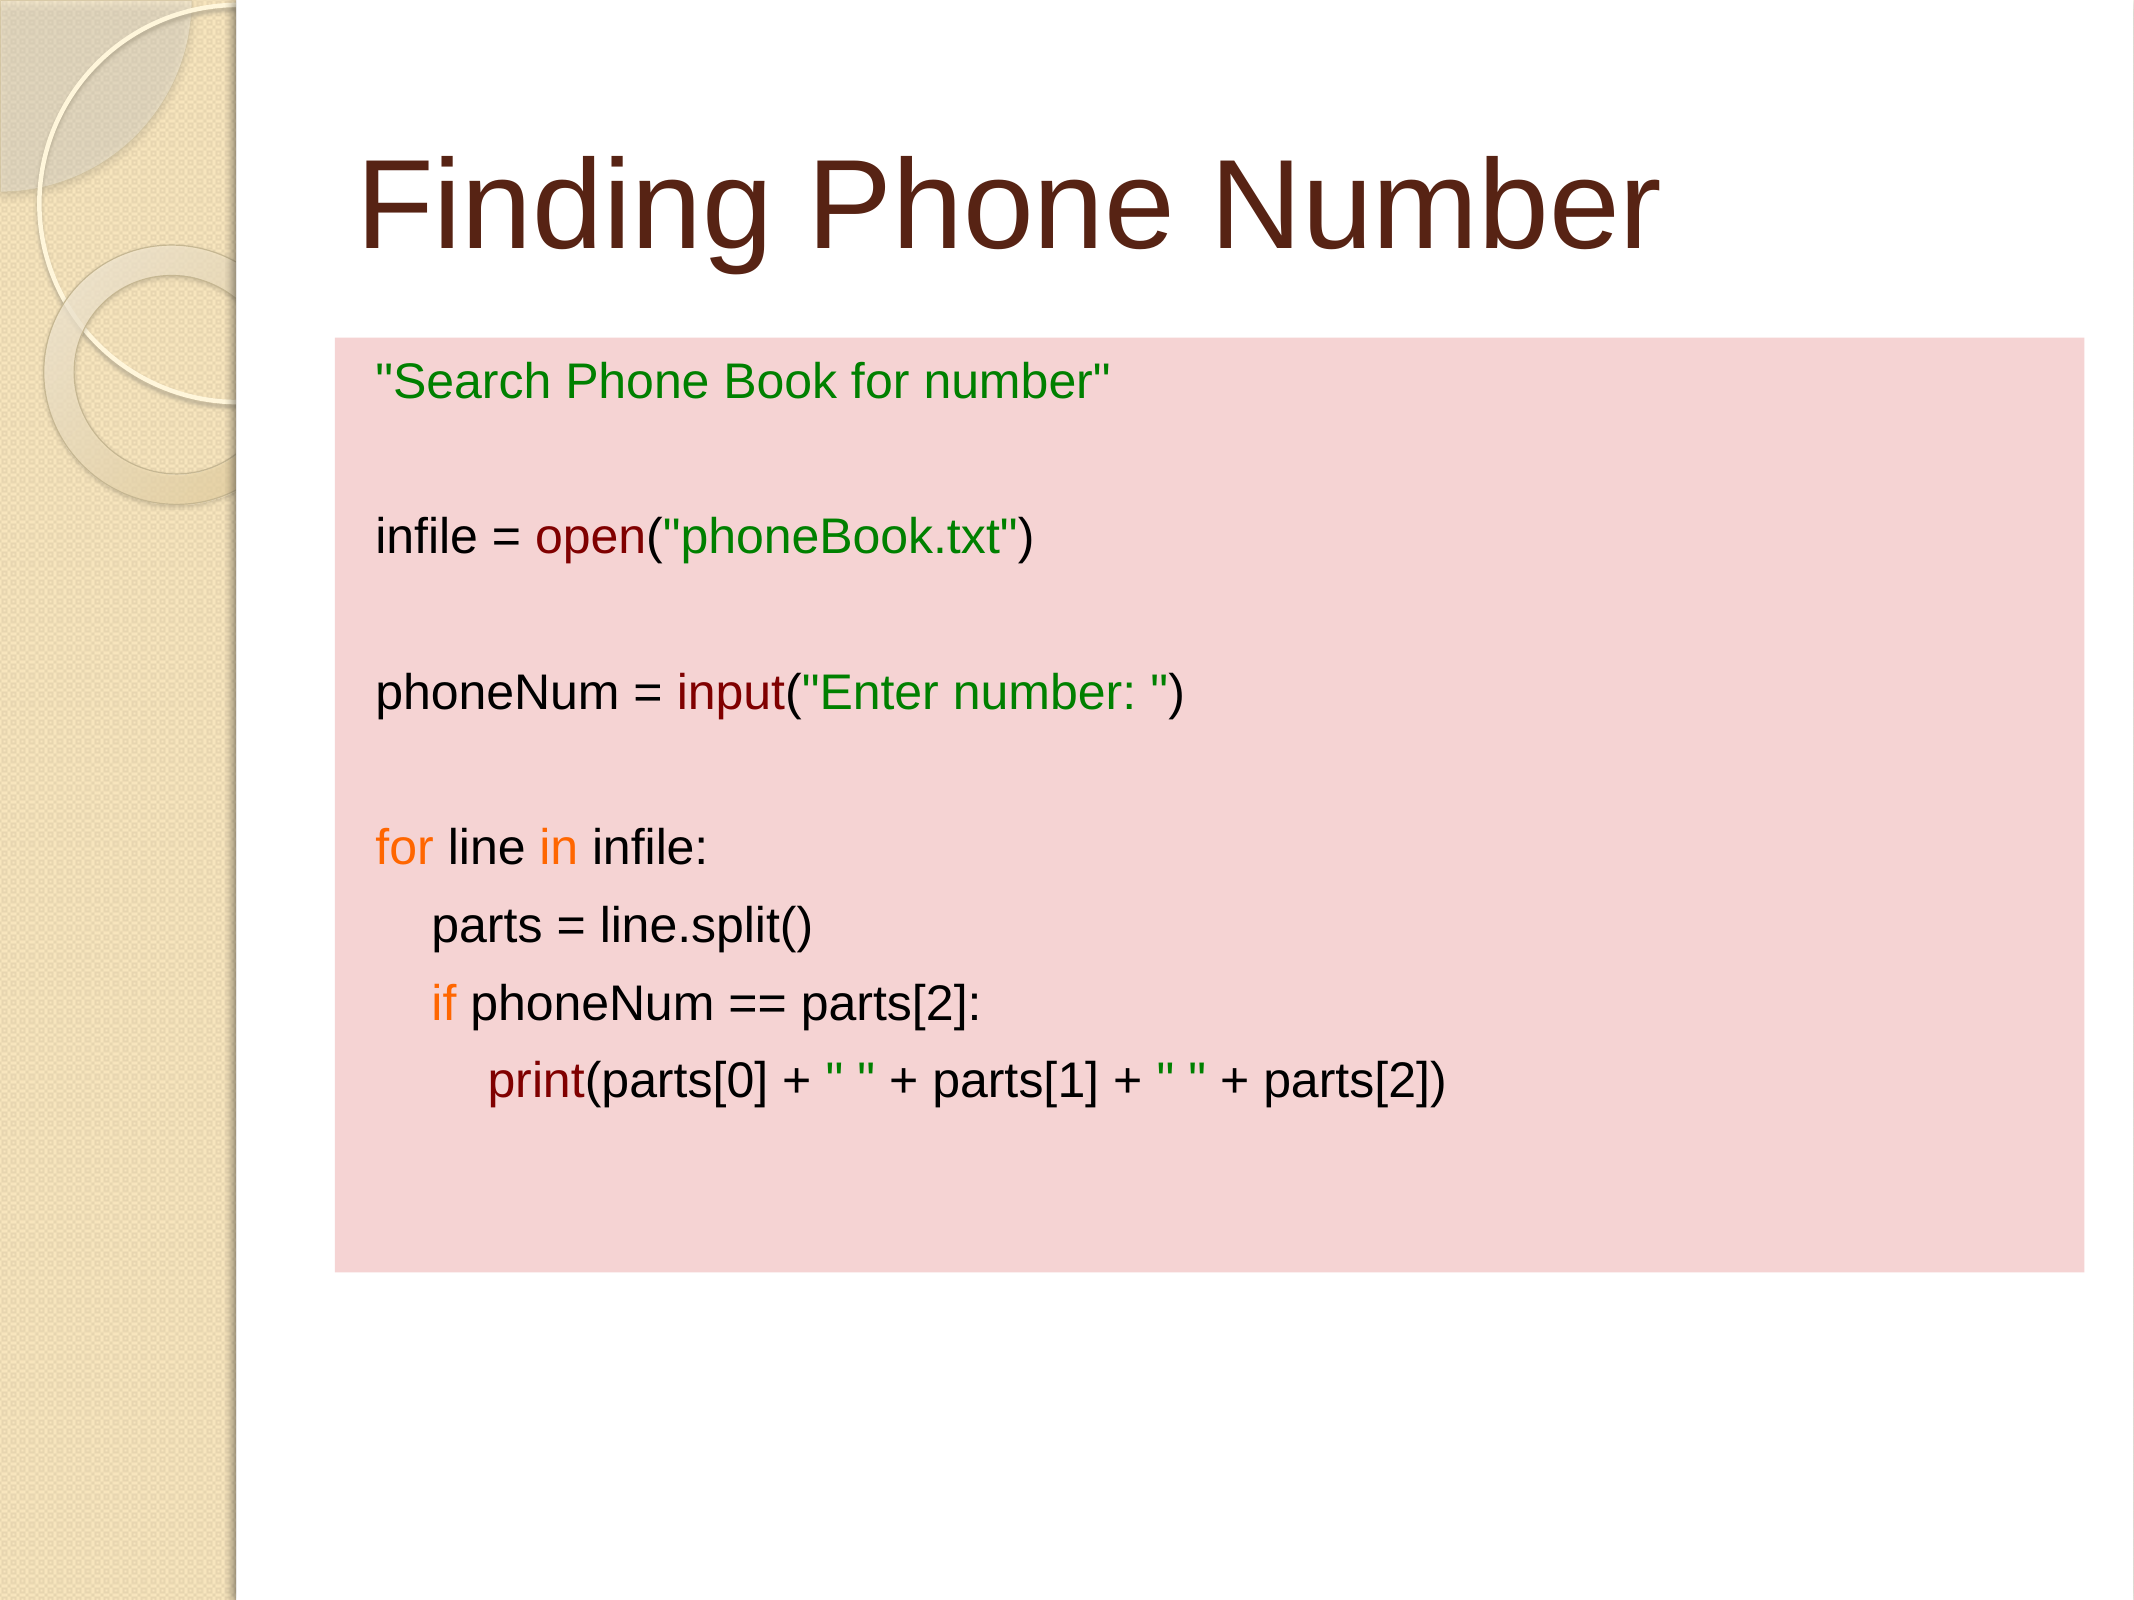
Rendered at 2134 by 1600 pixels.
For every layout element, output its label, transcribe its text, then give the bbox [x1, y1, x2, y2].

list "Search Phone Book for number" infile = open("phoneBook.txt") phoneNum = input("Enter number: ") for line in infile: parts = line.split() if phoneNum == parts[2]: print(parts[0] + " " + parts[1] + " " + parts[2]) [334, 337, 2085, 1273]
title Finding Phone Number [334, 64, 2085, 331]
